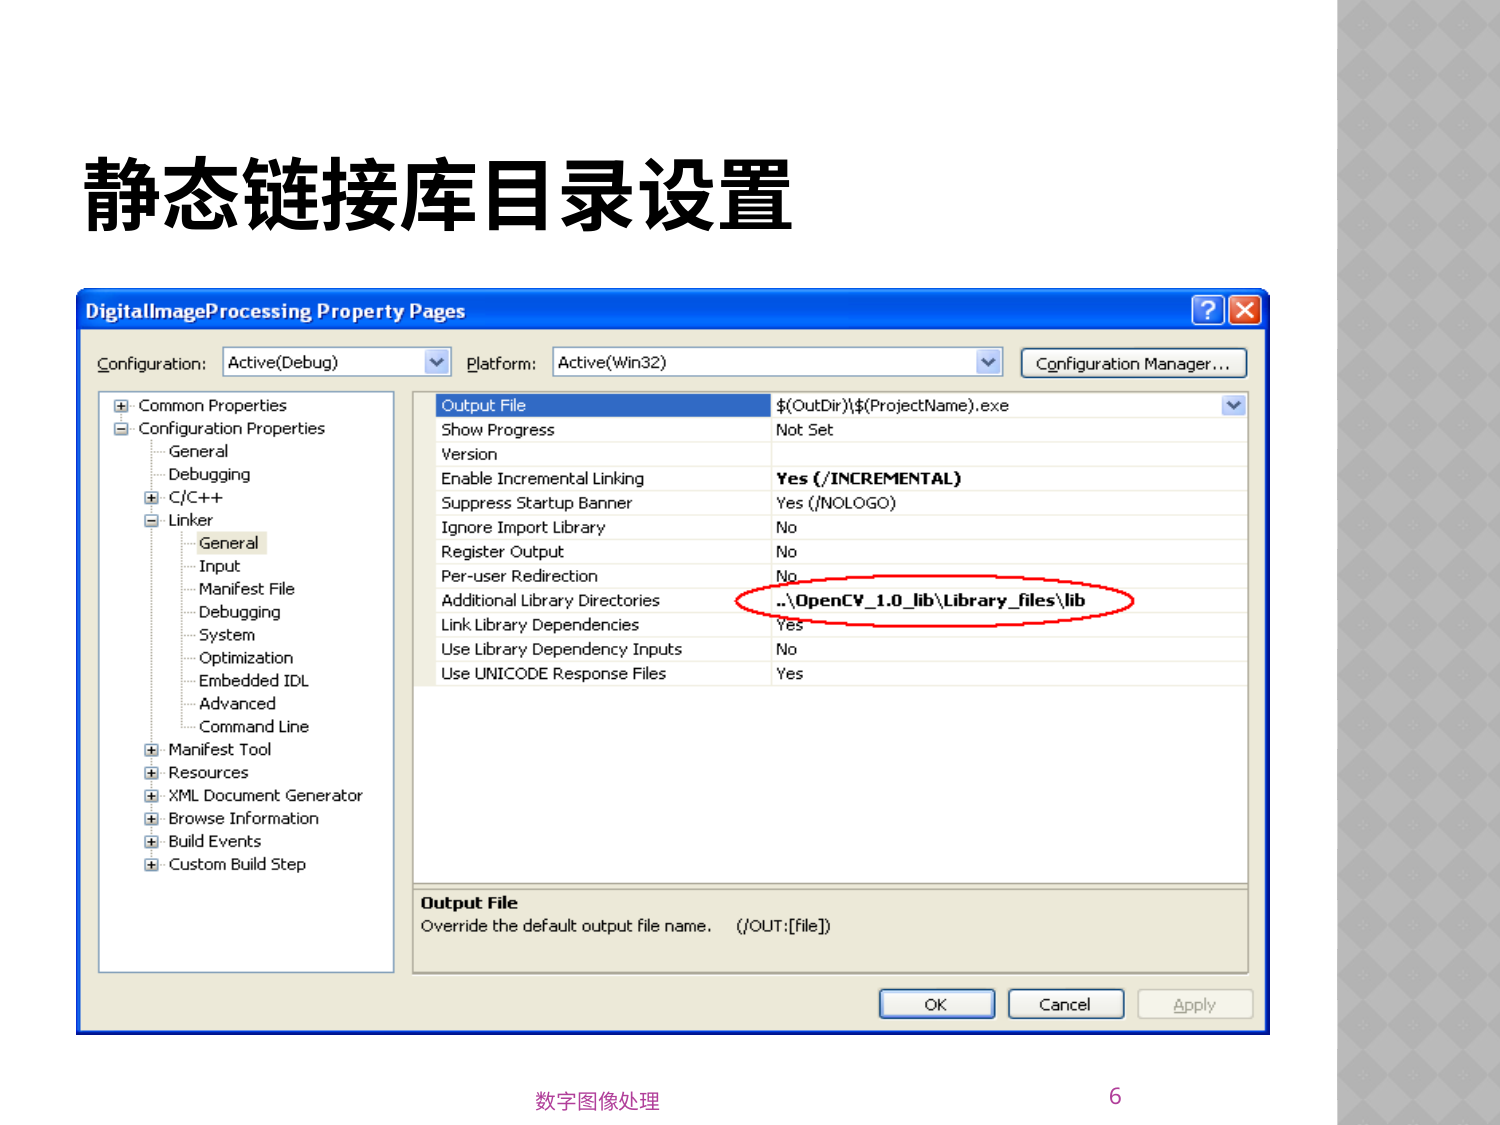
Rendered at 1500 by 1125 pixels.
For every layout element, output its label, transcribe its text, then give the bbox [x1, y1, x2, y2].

title 静态链接库目录设置 [75, 52, 1263, 240]
picture [76, 288, 1271, 1036]
slide_number 6 [1025, 1075, 1122, 1113]
footer 数字图像处理 [75, 1075, 675, 1114]
